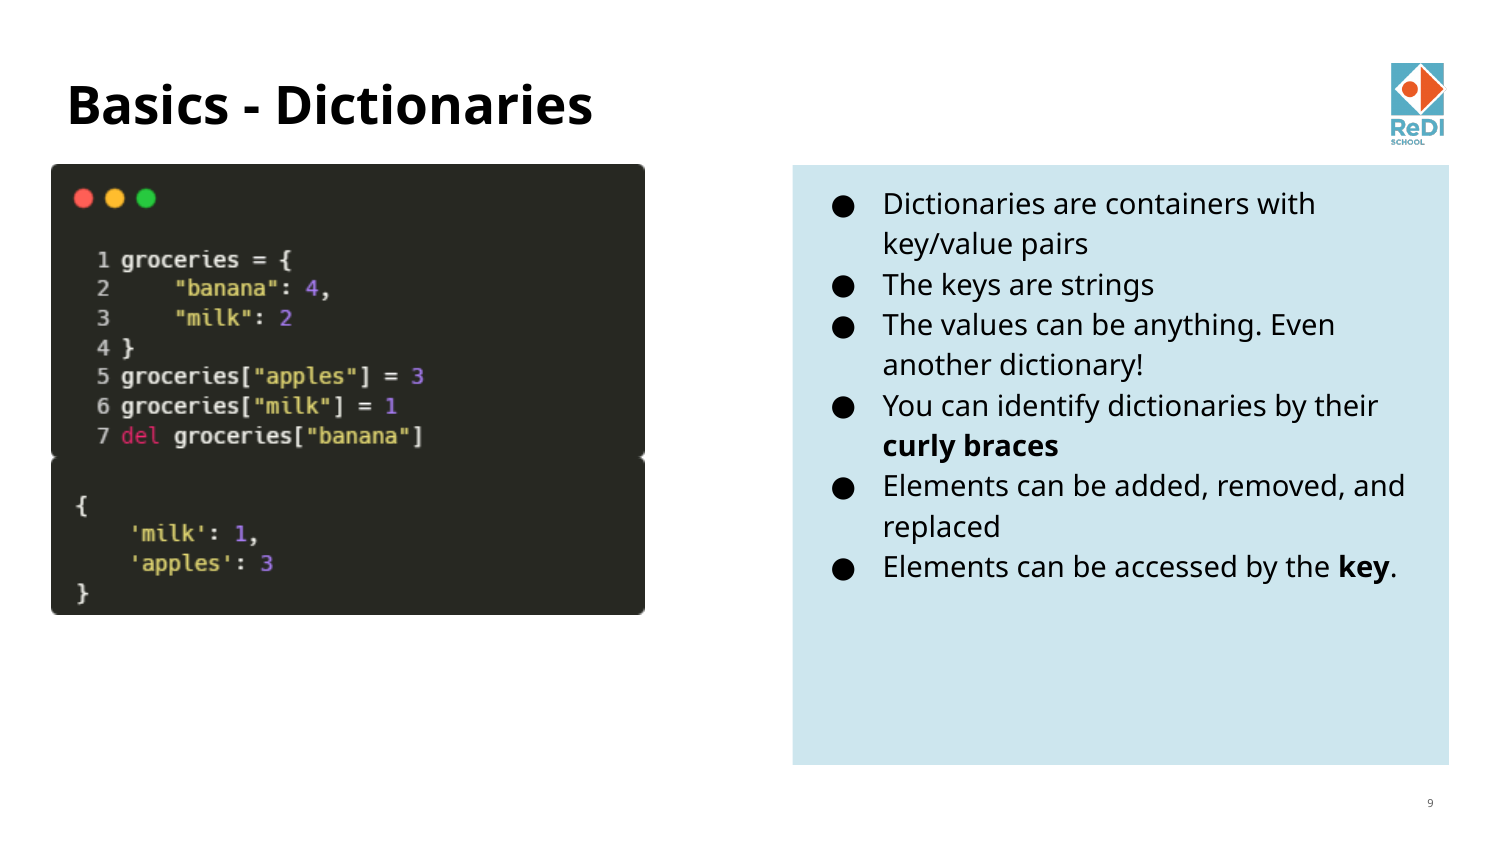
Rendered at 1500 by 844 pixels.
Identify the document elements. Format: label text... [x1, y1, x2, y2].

title Basics - Dictionaries [51, 56, 1388, 151]
picture [1391, 63, 1447, 145]
slide_number ‹#› [1388, 781, 1449, 827]
list Dictionaries are containers with key/value pairs The keys are strings The values can be anything. Even another dictionary! You can identify dictionaries by their curly braces Elements can be added, removed, and replaced Elements can be accessed by the key. [792, 165, 1449, 765]
picture [50, 164, 645, 616]
